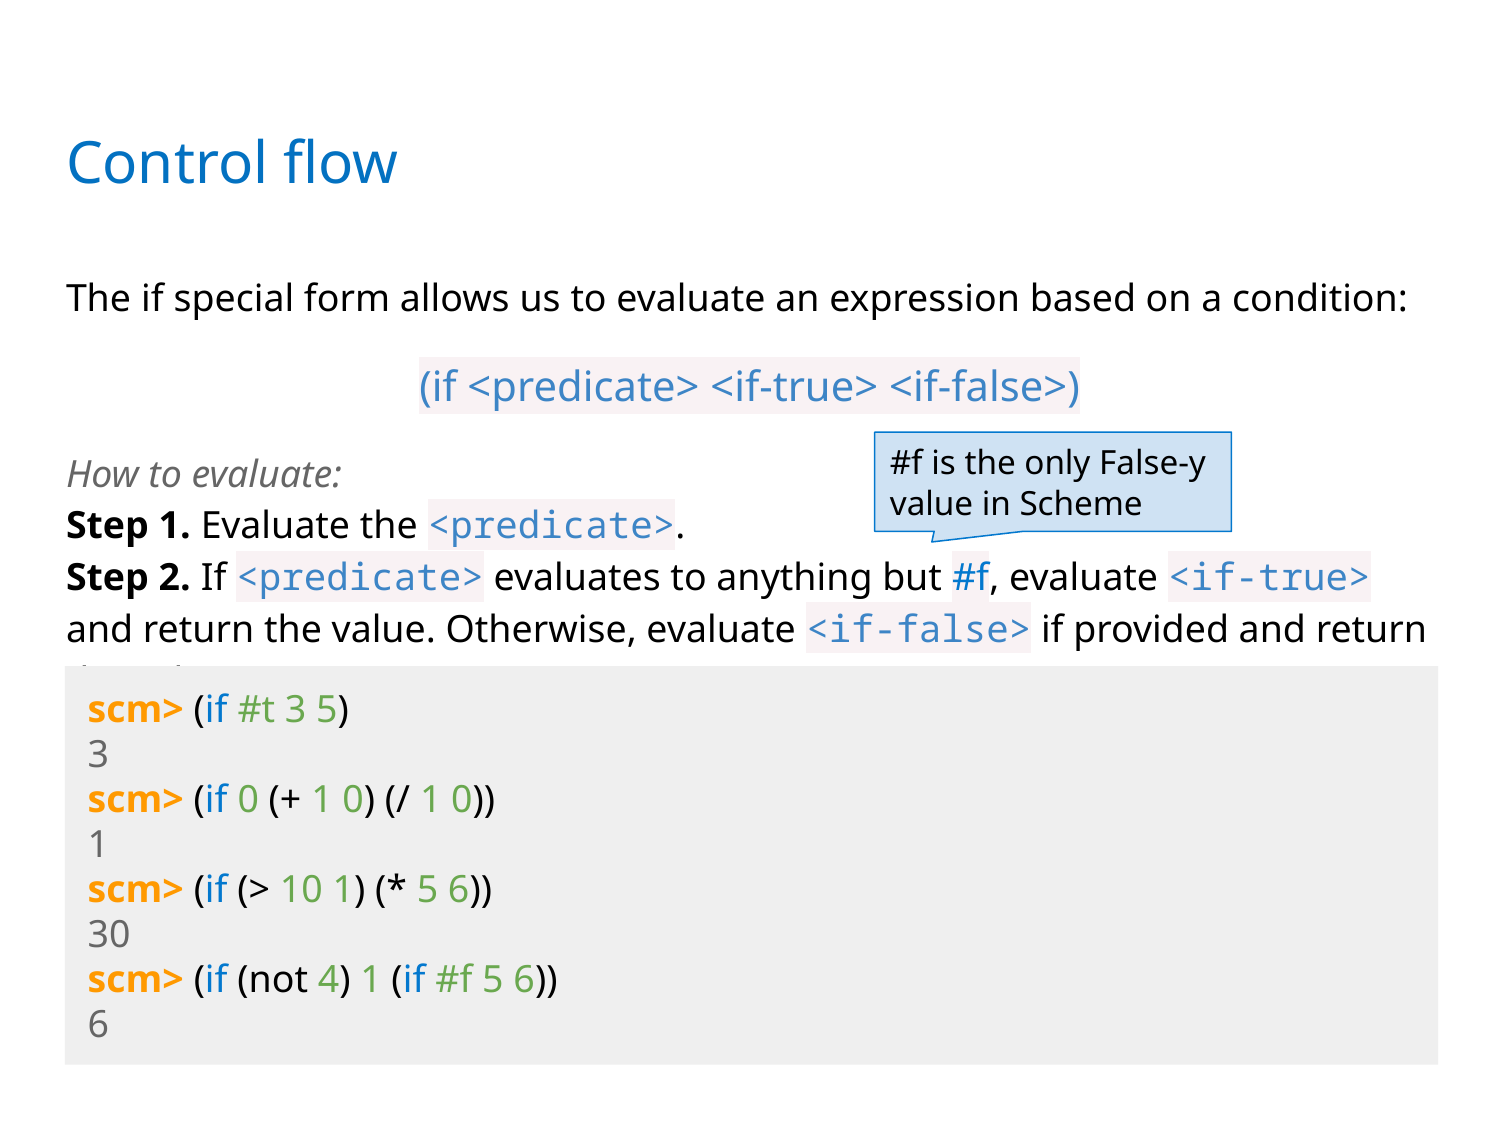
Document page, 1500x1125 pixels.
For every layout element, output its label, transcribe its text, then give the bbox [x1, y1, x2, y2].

title Control flow [51, 97, 1449, 223]
text_box [64, 666, 1439, 1065]
list The if special form allows us to evaluate an expression based on a condition: (if <predicate> <if-true> <if-false>) How to evaluate: Step 1. Evaluate the <predicate>. Step 2. If <predicate> evaluates to anything but #f, evaluate <if-true> and return the value. Otherwise, evaluate <if-false> if provided and return the value. [51, 252, 1449, 670]
text_box scm> (if #t 3 5) 3 scm> (if 0 (+ 1 0) (/ 1 0)) 1 scm> (if (> 10 1) (* 5 6)) 30 scm> (if (not 4) 1 (if #f 5 6)) 6 [72, 669, 1397, 1039]
text_box #f is the only False-y value in Scheme [874, 432, 1232, 542]
